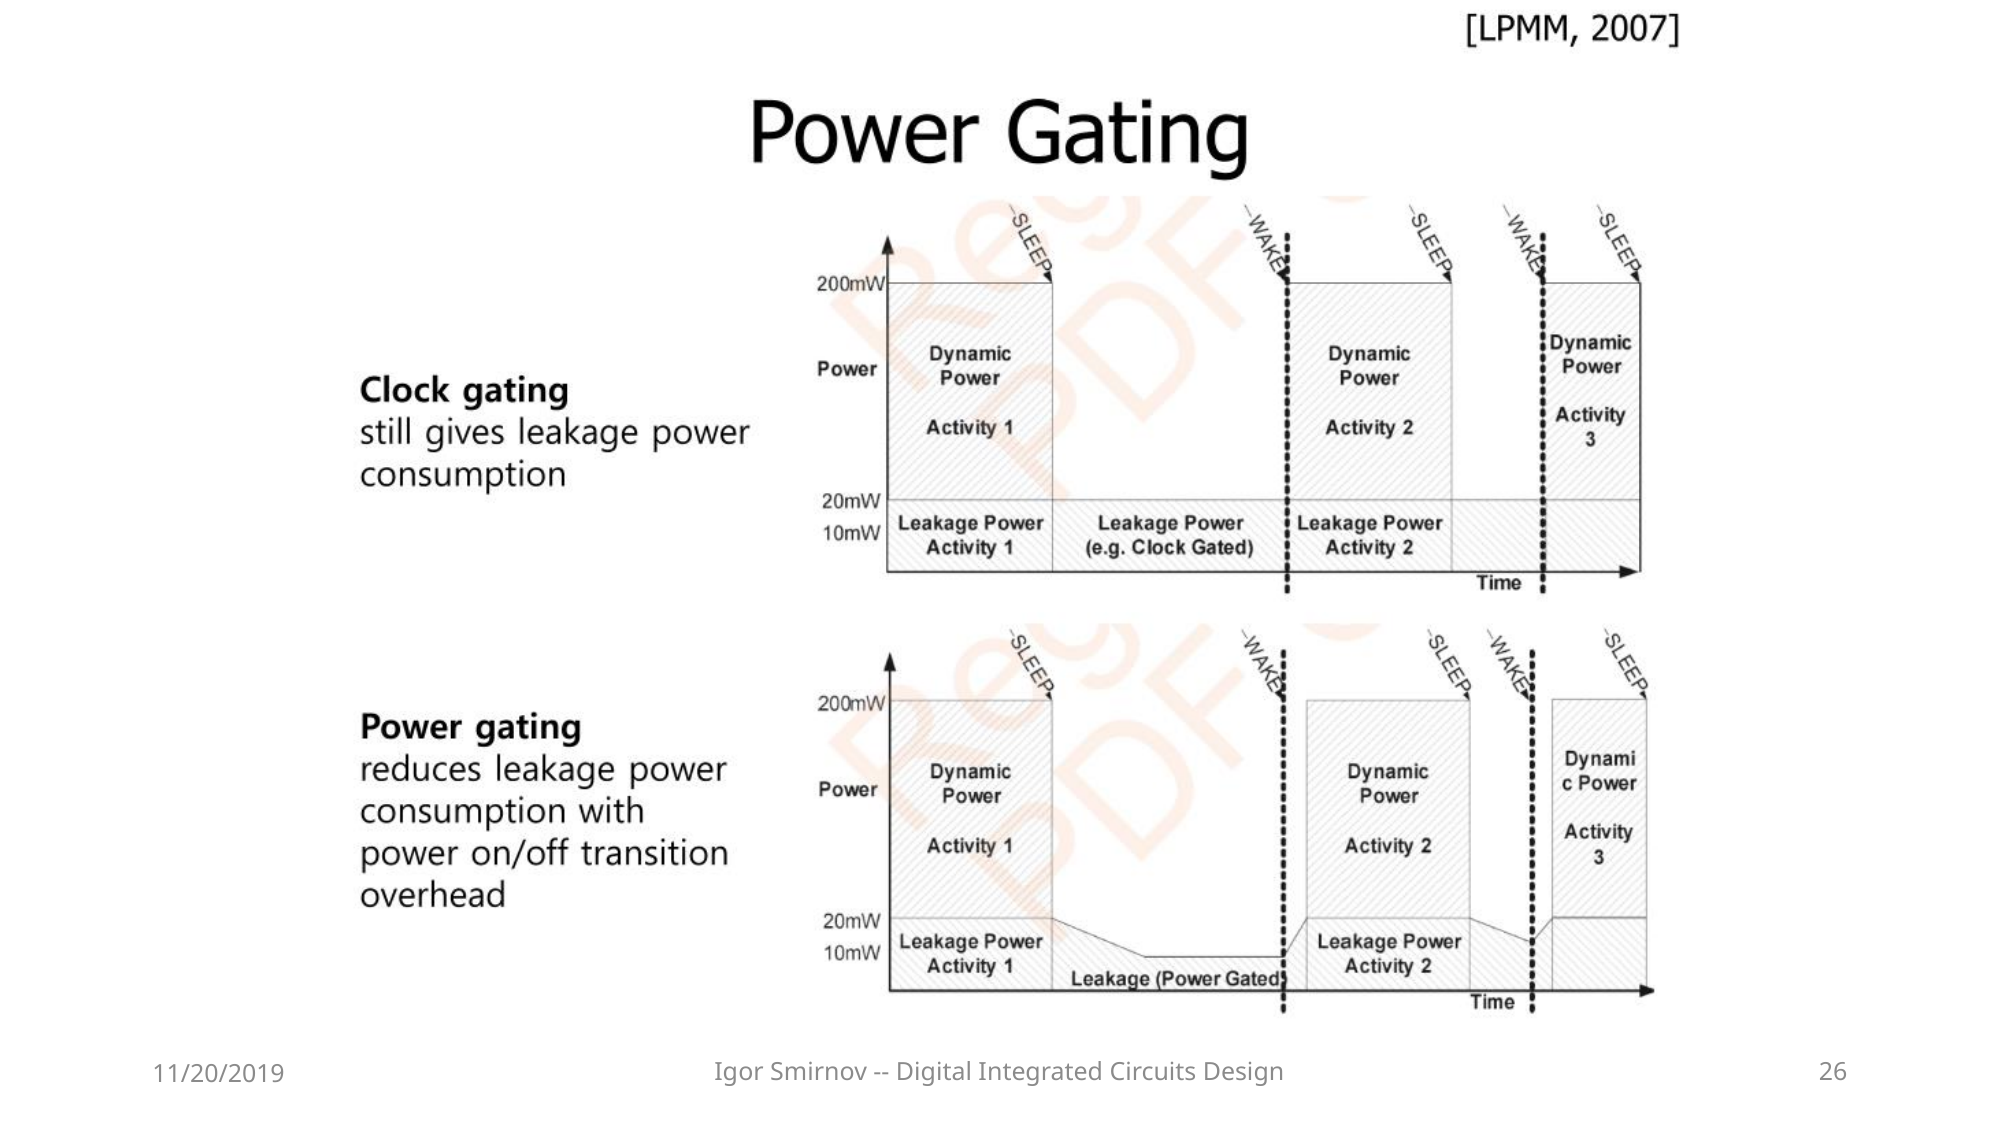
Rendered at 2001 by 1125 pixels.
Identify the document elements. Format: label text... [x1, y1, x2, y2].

footer Igor Smirnov -- Digital Integrated Circuits Design [662, 1051, 1338, 1103]
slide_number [137, 1042, 588, 1103]
picture [299, 0, 1701, 1051]
slide_number 26 [1412, 1042, 1863, 1103]
